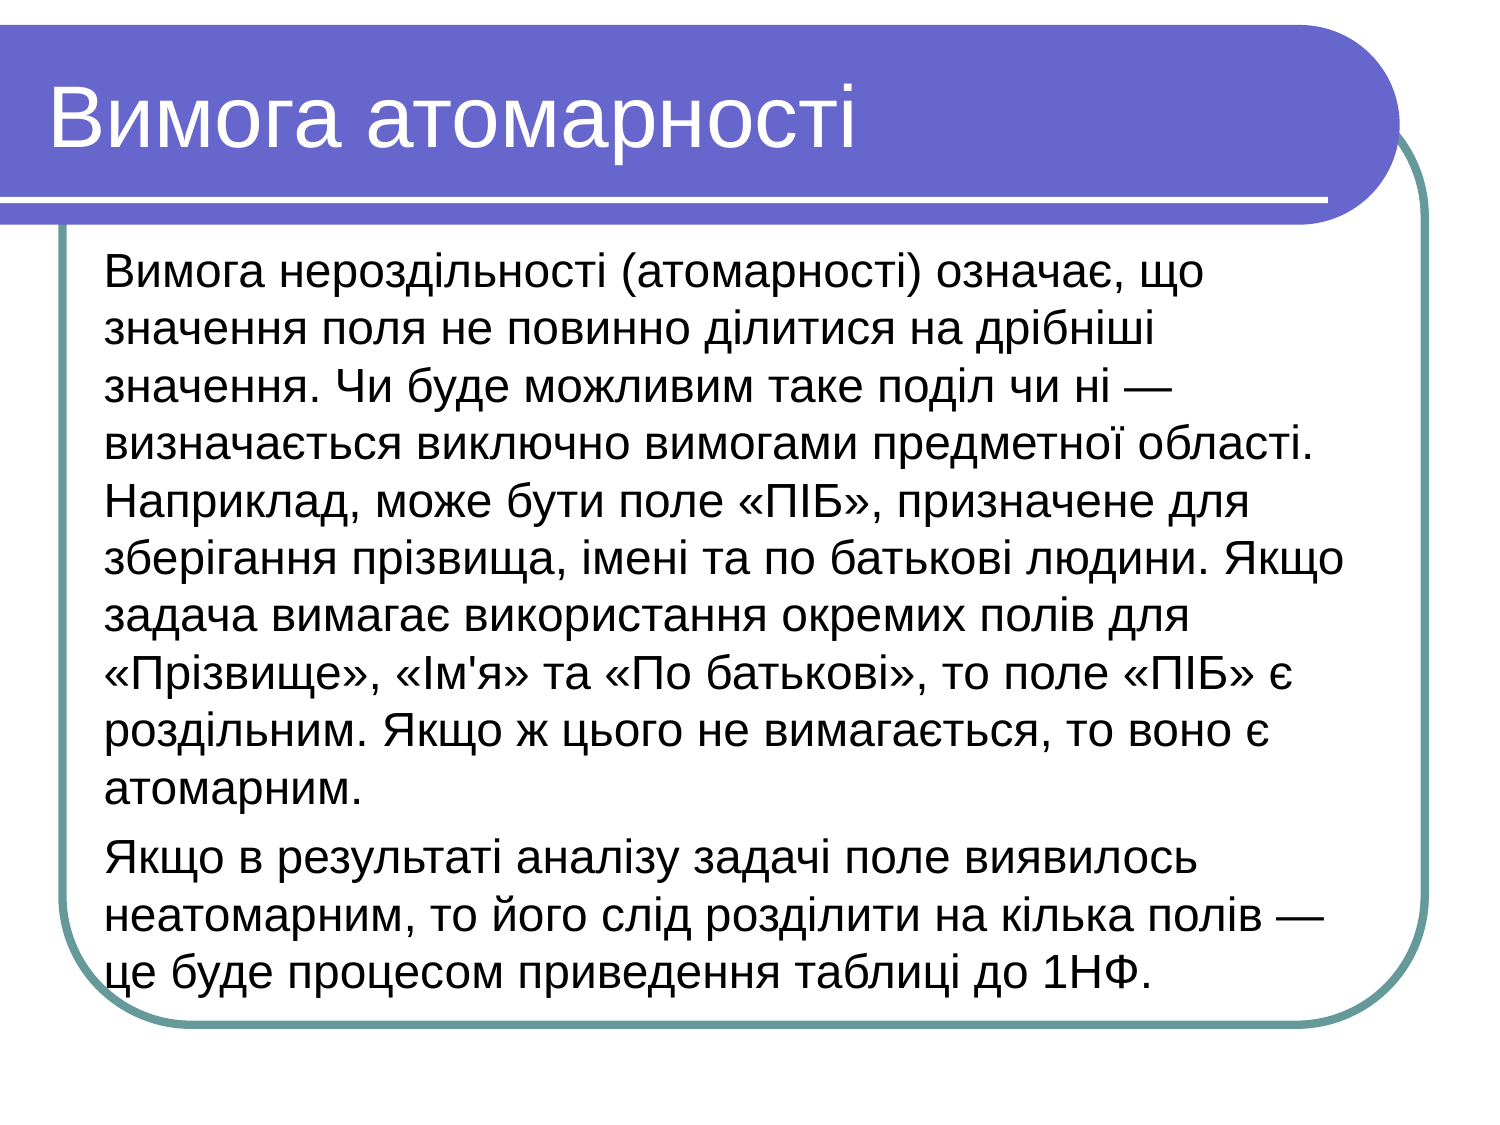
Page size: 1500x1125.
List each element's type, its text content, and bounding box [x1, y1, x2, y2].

text_box Вимога нероздільності (атомарності) означає, що значення поля не повинно ділитися на дрібніші значення. Чи буде можливим таке поділ чи ні — визначається виключно вимогами предметної області. Наприклад, може бути поле «ПІБ», призначене для зберігання прізвища, імені та по батькові людини. Якщо задача вимагає використання окремих полів для «Прізвище», «Ім'я» та «По батькові», то поле «ПІБ» є роздільним. Якщо ж цього не вимагається, то воно є атомарним. Якщо в результаті аналізу задачі поле виявилось неатомарним, то його слід розділити на кілька полів — це буде процесом приведення таблиці до 1НФ. [88, 231, 1403, 957]
text_box Вимога атомарності [32, 37, 1347, 188]
